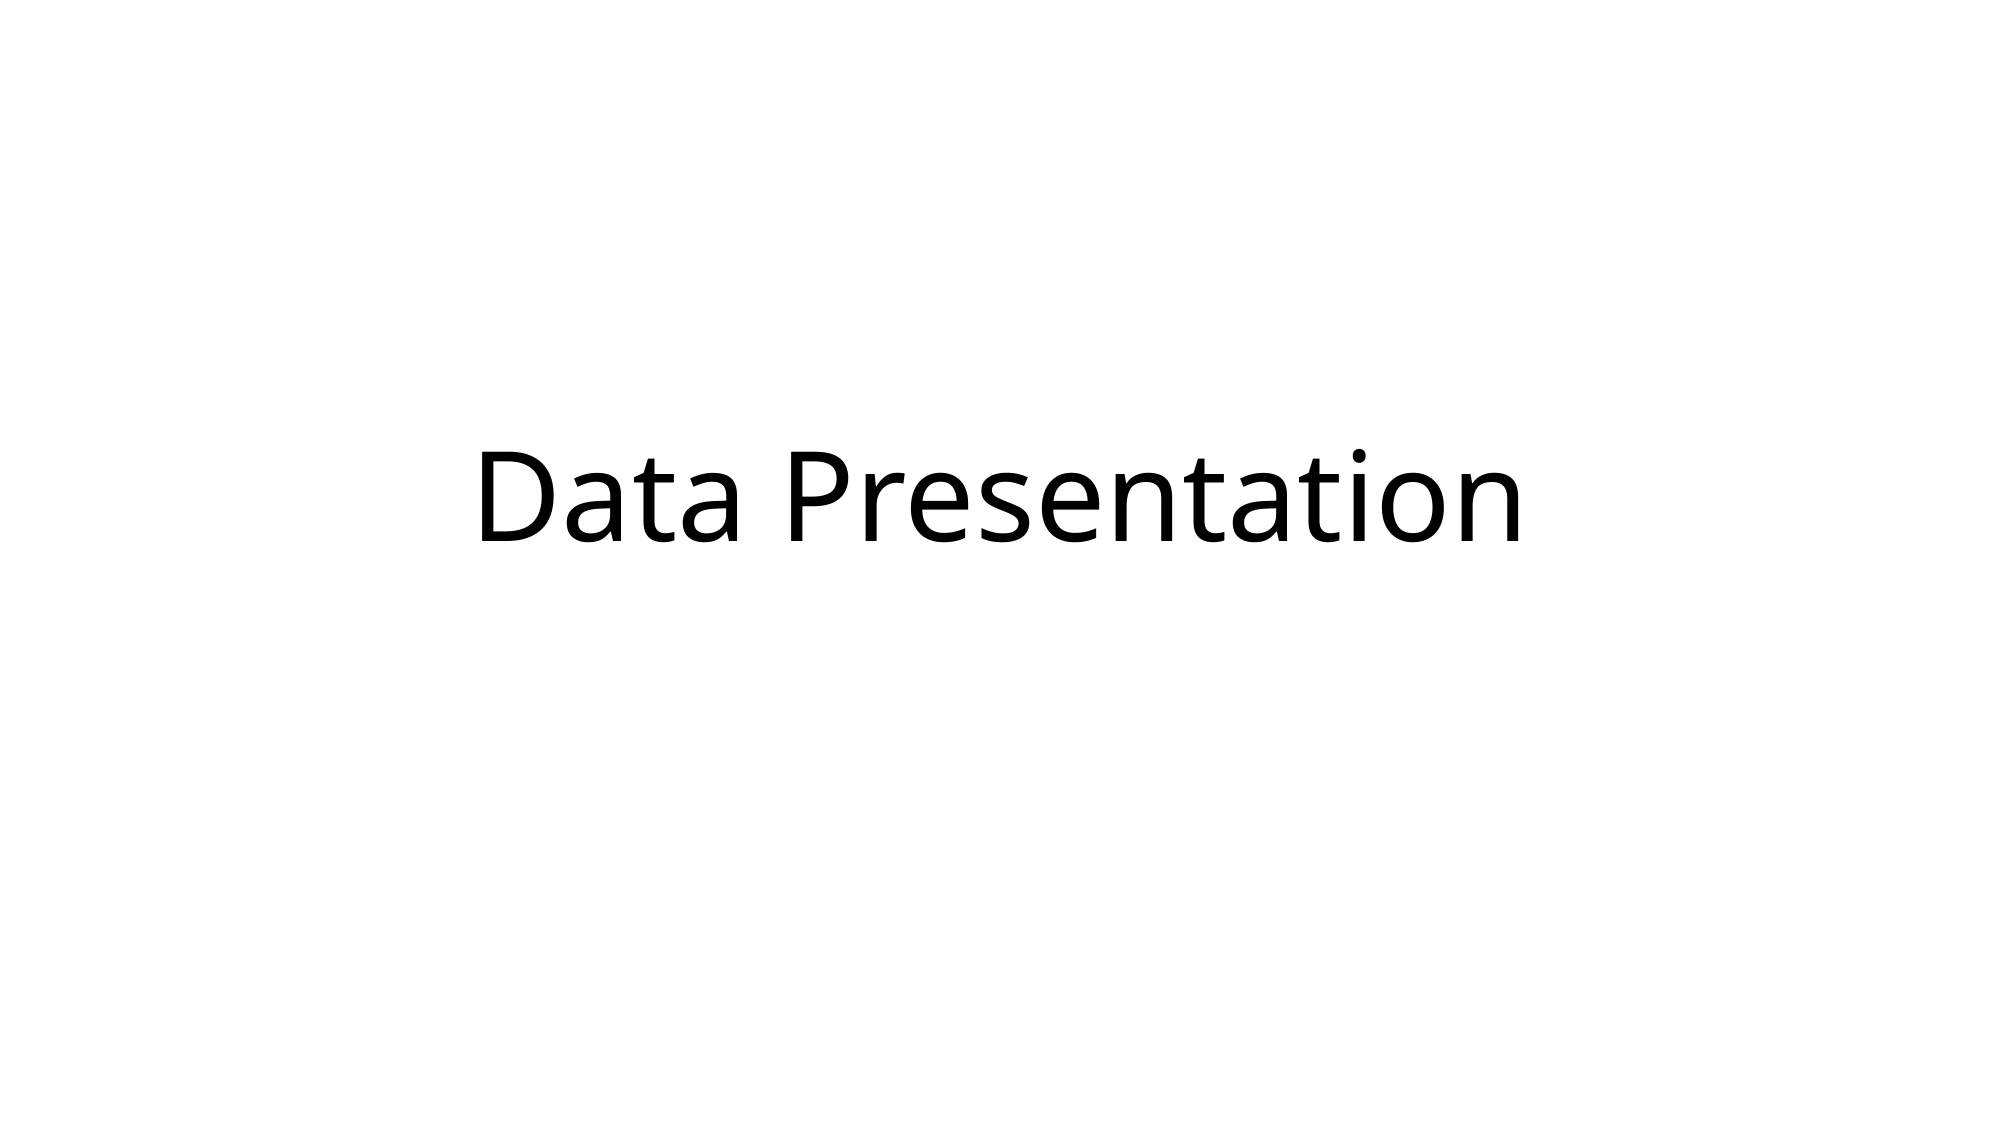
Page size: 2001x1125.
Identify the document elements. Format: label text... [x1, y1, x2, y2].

title Data Presentation [249, 184, 1750, 576]
